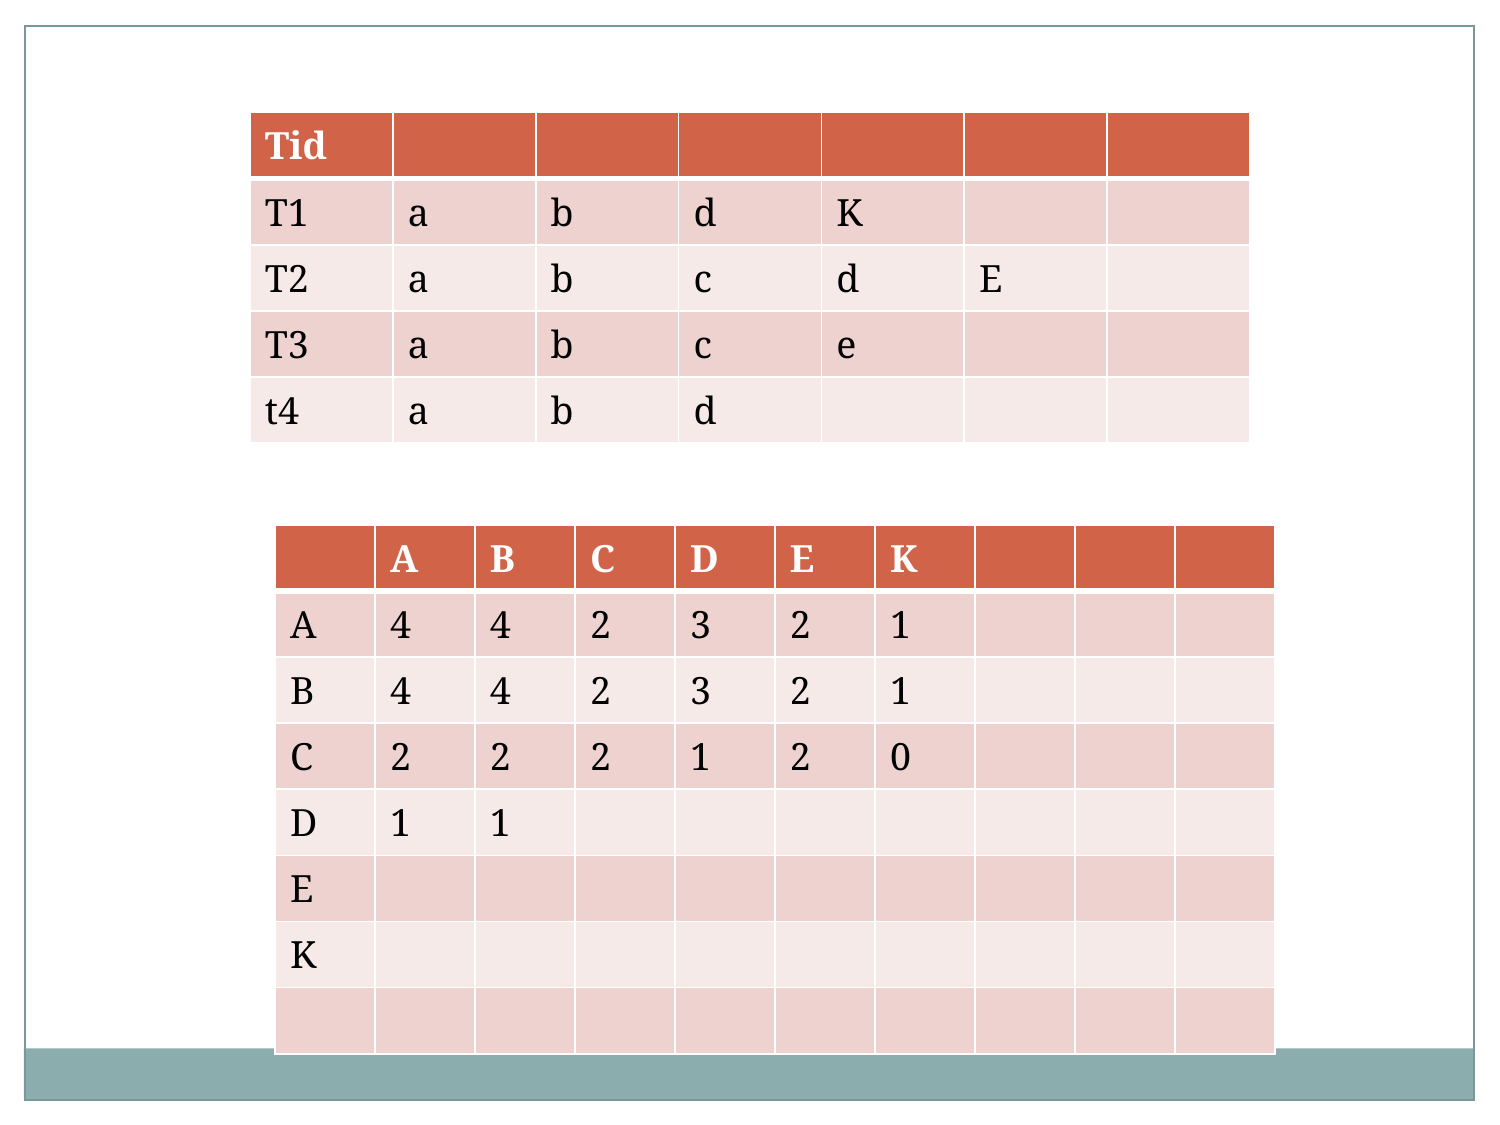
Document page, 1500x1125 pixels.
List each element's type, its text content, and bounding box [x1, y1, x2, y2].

table_cell [876, 856, 974, 921]
table_header E [776, 526, 874, 588]
table_cell b [537, 378, 678, 442]
table_cell [576, 856, 674, 921]
table_cell [965, 312, 1106, 376]
table_cell [1176, 724, 1274, 788]
table_cell C [276, 724, 374, 788]
table_cell [1076, 790, 1174, 855]
table_cell 3 [676, 594, 774, 656]
table_cell [822, 378, 963, 442]
table_header [394, 113, 535, 176]
table_cell d [679, 378, 821, 442]
table_cell 4 [376, 594, 474, 656]
table_cell [1176, 790, 1274, 855]
table_cell T1 [251, 181, 392, 244]
table_cell [1176, 922, 1274, 987]
table_header [1176, 526, 1274, 588]
table_cell E [965, 246, 1106, 310]
table_cell [576, 922, 674, 987]
table_cell 4 [376, 658, 474, 722]
table_header B [476, 526, 574, 588]
table_cell A [276, 594, 374, 656]
table_cell 1 [376, 790, 474, 855]
table_cell [976, 790, 1074, 855]
table_cell t4 [251, 378, 392, 442]
table_cell 1 [676, 724, 774, 788]
table_cell [776, 988, 874, 1053]
table_cell [1176, 658, 1274, 722]
table_cell E [276, 856, 374, 921]
table_cell [576, 790, 674, 855]
table_cell [1176, 988, 1274, 1053]
table_cell [1108, 312, 1249, 376]
table_header [679, 113, 821, 176]
table_cell [476, 922, 574, 987]
table_header [965, 113, 1106, 176]
table_cell [676, 922, 774, 987]
table_cell K [822, 181, 963, 244]
table_cell [676, 790, 774, 855]
table_cell a [394, 181, 535, 244]
table_cell [1108, 378, 1249, 442]
table_cell B [276, 658, 374, 722]
table_cell [776, 790, 874, 855]
table_cell a [394, 246, 535, 310]
table_cell [976, 856, 1074, 921]
table_header [822, 113, 963, 176]
table_cell 2 [576, 724, 674, 788]
table_cell [476, 988, 574, 1053]
table_cell [1076, 658, 1174, 722]
table_cell [1076, 594, 1174, 656]
table_cell [976, 594, 1074, 656]
table_header D [676, 526, 774, 588]
table_cell 1 [476, 790, 574, 855]
table_cell a [394, 378, 535, 442]
table_header K [876, 526, 974, 588]
table_cell c [679, 312, 821, 376]
table_cell c [679, 246, 821, 310]
table_cell T2 [251, 246, 392, 310]
table_header Tid [251, 113, 392, 176]
table_cell 3 [676, 658, 774, 722]
table_cell b [537, 246, 678, 310]
table_cell b [537, 181, 678, 244]
table_header [276, 526, 374, 588]
table_cell 1 [876, 658, 974, 722]
table_cell [376, 922, 474, 987]
table_cell [1176, 594, 1274, 656]
table_cell [776, 856, 874, 921]
table_cell 2 [576, 594, 674, 656]
table_cell [1108, 181, 1249, 244]
table_cell [376, 856, 474, 921]
table_cell [976, 988, 1074, 1053]
table_cell [776, 922, 874, 987]
table_cell [1176, 856, 1274, 921]
table_cell b [537, 312, 678, 376]
table_cell d [679, 181, 821, 244]
table_cell 2 [476, 724, 574, 788]
table_header [1076, 526, 1174, 588]
table_cell [1076, 724, 1174, 788]
table_cell [876, 790, 974, 855]
table_cell [965, 378, 1106, 442]
table_cell [1076, 988, 1174, 1053]
table_cell [876, 922, 974, 987]
table_cell K [276, 922, 374, 987]
table_cell 0 [876, 724, 974, 788]
table_header A [376, 526, 474, 588]
table_cell [965, 181, 1106, 244]
table_cell 2 [776, 658, 874, 722]
table_cell [1076, 922, 1174, 987]
table_cell 4 [476, 594, 574, 656]
table_cell [576, 988, 674, 1053]
table_cell [376, 988, 474, 1053]
table_cell 1 [876, 594, 974, 656]
table_cell 2 [776, 724, 874, 788]
table_cell [976, 922, 1074, 987]
table_cell D [276, 790, 374, 855]
table_cell [976, 724, 1074, 788]
table_header C [576, 526, 674, 588]
table_cell [876, 988, 974, 1053]
table_cell [1108, 246, 1249, 310]
table_cell [476, 856, 574, 921]
table_cell a [394, 312, 535, 376]
table_cell [676, 856, 774, 921]
table_cell [1076, 856, 1174, 921]
table_header [537, 113, 678, 176]
table_cell [276, 988, 374, 1053]
table_cell 4 [476, 658, 574, 722]
table_cell [676, 988, 774, 1053]
table_header [976, 526, 1074, 588]
table_header [1108, 113, 1249, 176]
table_cell 2 [376, 724, 474, 788]
table_cell 2 [576, 658, 674, 722]
table_cell [976, 658, 1074, 722]
table_cell T3 [251, 312, 392, 376]
table_cell 2 [776, 594, 874, 656]
table_cell d [822, 246, 963, 310]
table_cell e [822, 312, 963, 376]
